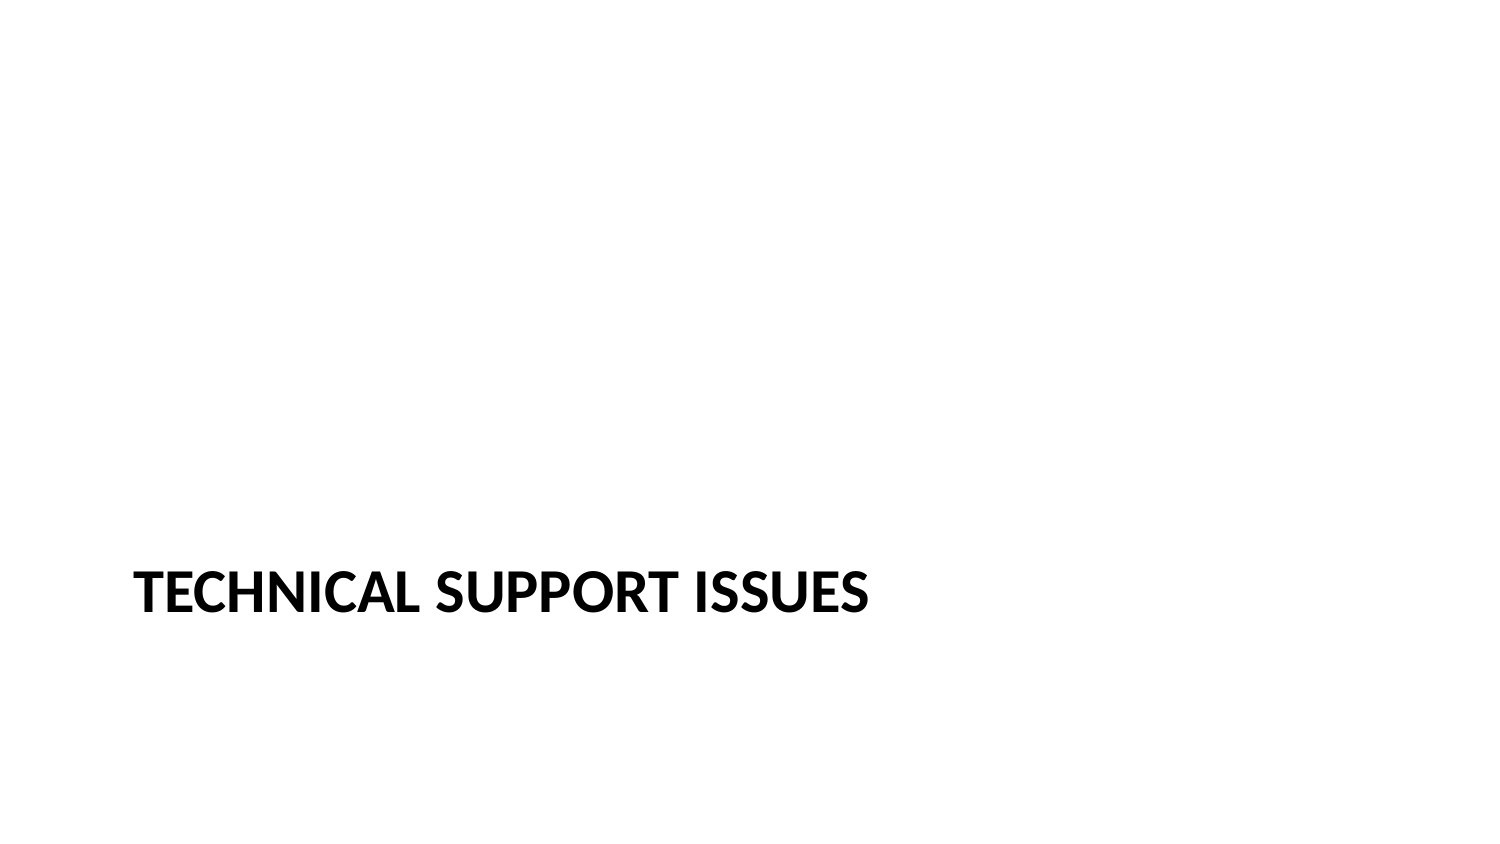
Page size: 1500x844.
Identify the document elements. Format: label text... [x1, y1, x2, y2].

title Technical Support Issues [118, 542, 1394, 710]
